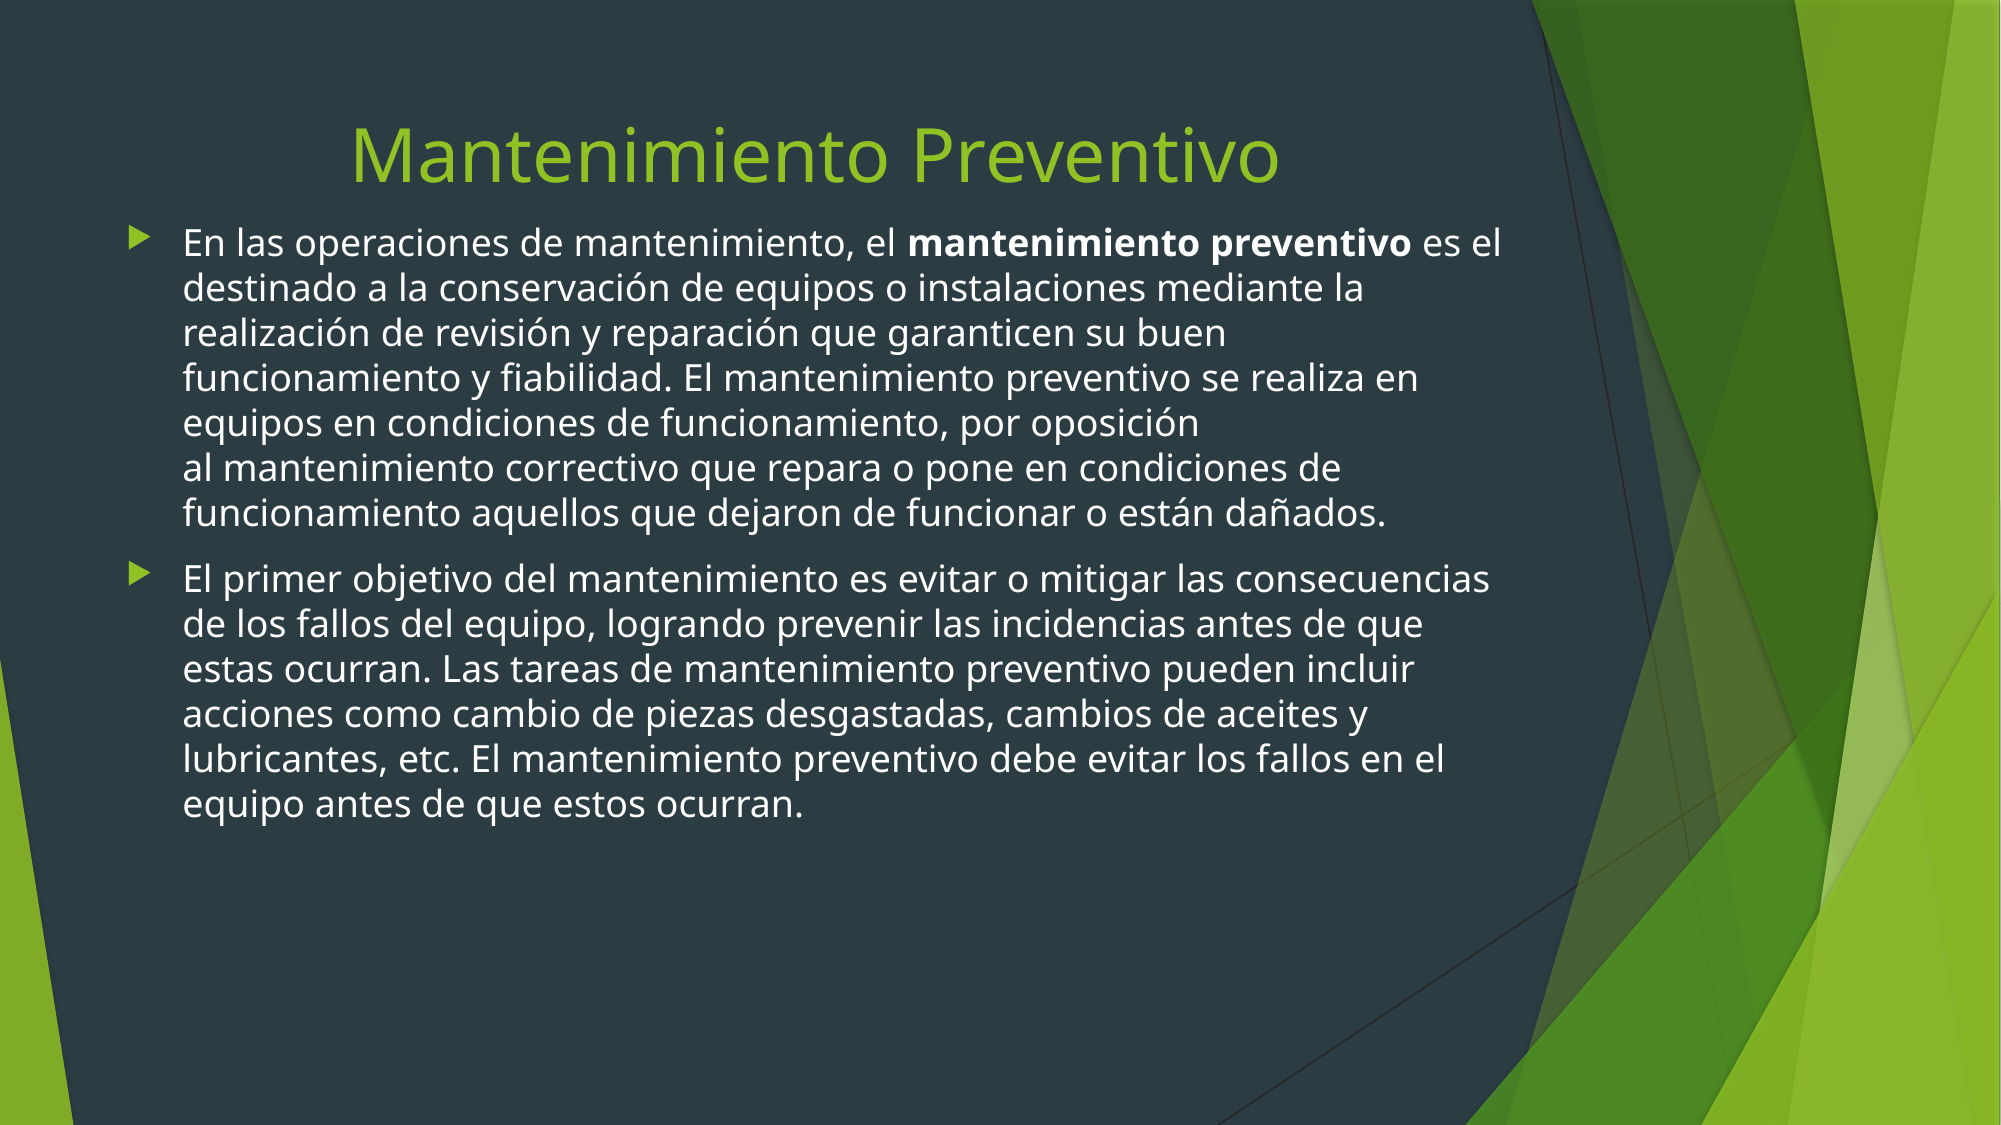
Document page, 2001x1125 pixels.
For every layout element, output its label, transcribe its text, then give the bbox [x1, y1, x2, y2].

list En las operaciones de mantenimiento, el mantenimiento preventivo es el destinado a la conservación de equipos o instalaciones mediante la realización de revisión y reparación que garanticen su buen funcionamiento y fiabilidad. El mantenimiento preventivo se realiza en equipos en condiciones de funcionamiento, por oposición al mantenimiento correctivo que repara o pone en condiciones de funcionamiento aquellos que dejaron de funcionar o están dañados. El primer objetivo del mantenimiento es evitar o mitigar las consecuencias de los fallos del equipo, logrando prevenir las incidencias antes de que estas ocurran. Las tareas de mantenimiento preventivo pueden incluir acciones como cambio de piezas desgastadas, cambios de aceites y lubricantes, etc. El mantenimiento preventivo debe evitar los fallos en el equipo antes de que estos ocurran. [111, 211, 1522, 992]
title Mantenimiento Preventivo [111, 99, 1522, 211]
